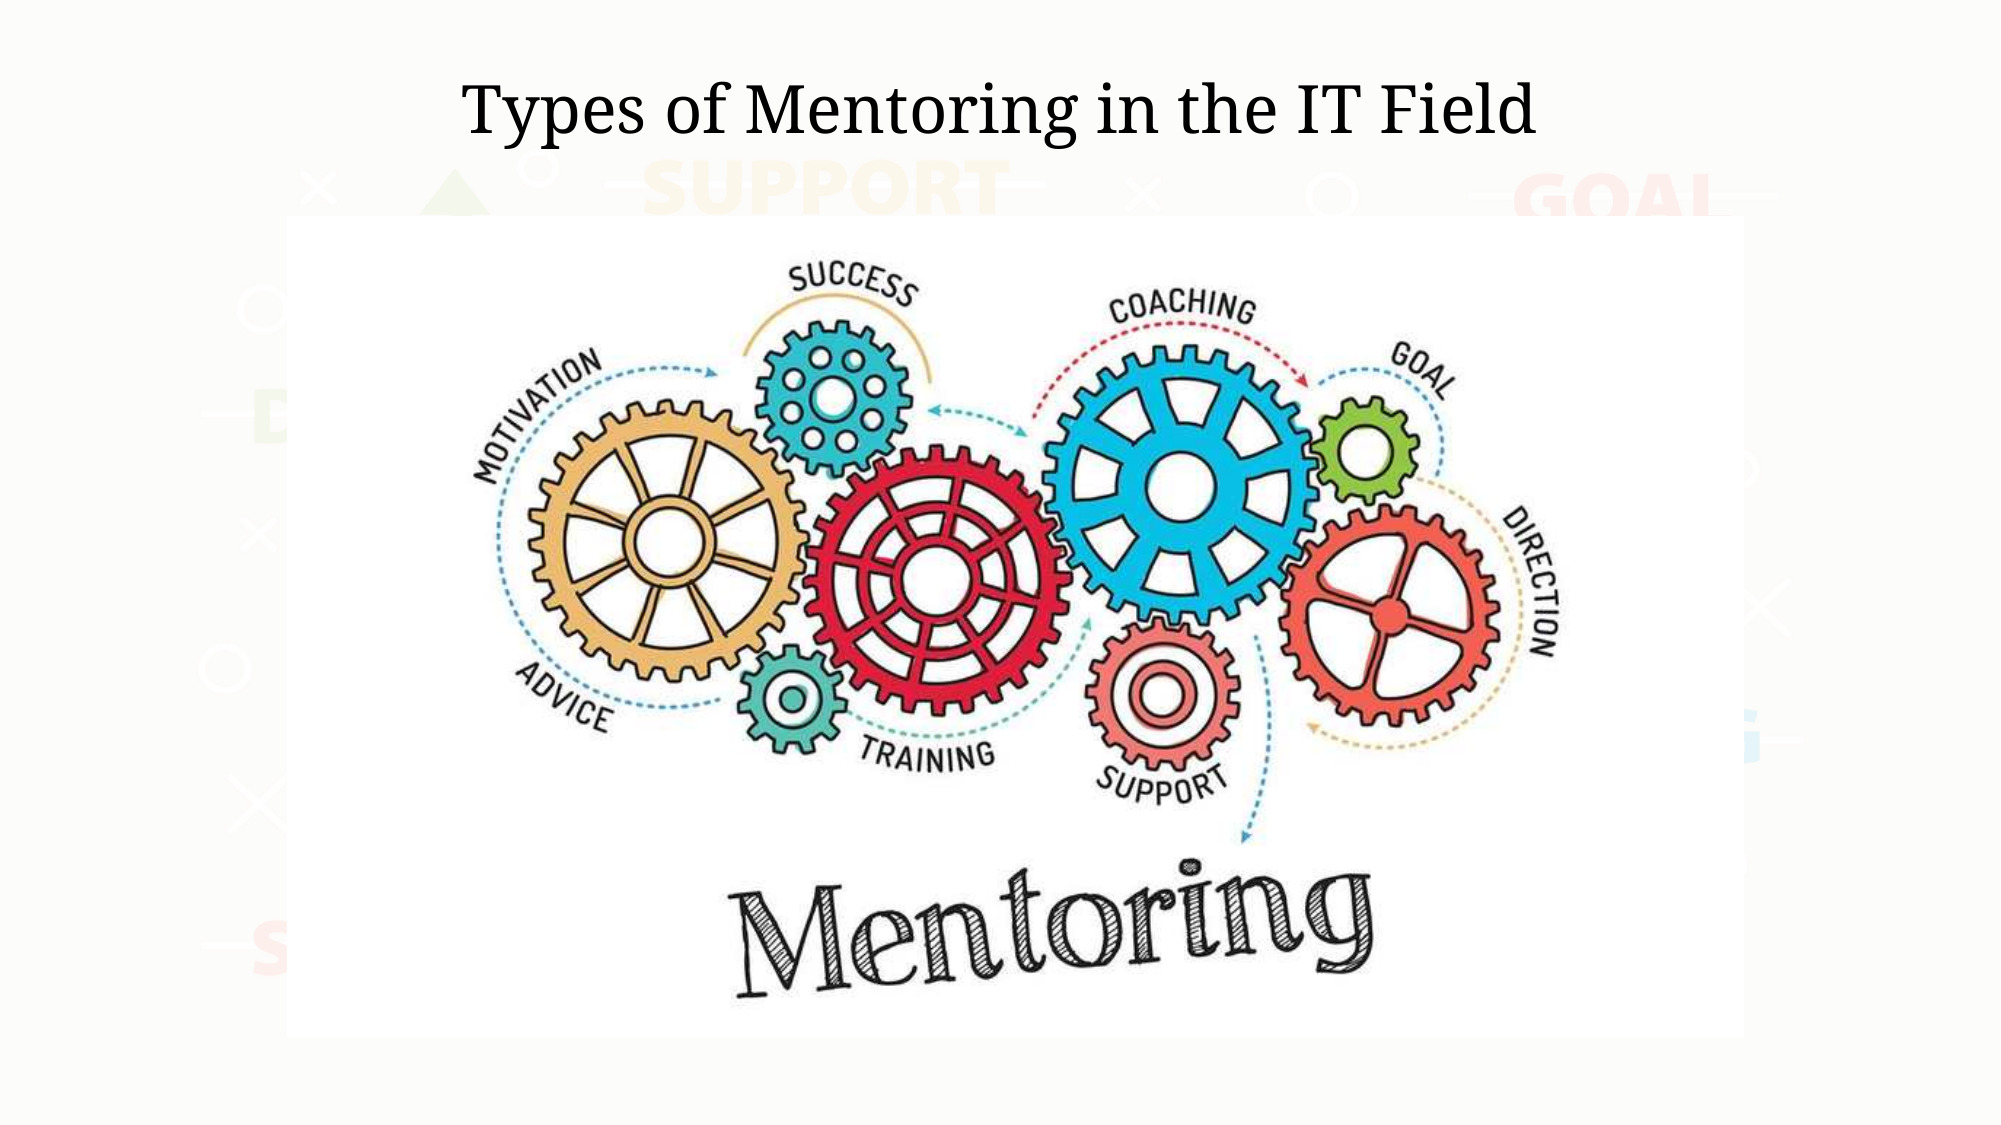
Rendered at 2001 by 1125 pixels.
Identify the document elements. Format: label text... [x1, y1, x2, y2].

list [287, 216, 1743, 1037]
title Types of Mentoring in the IT Field [137, 51, 1863, 172]
